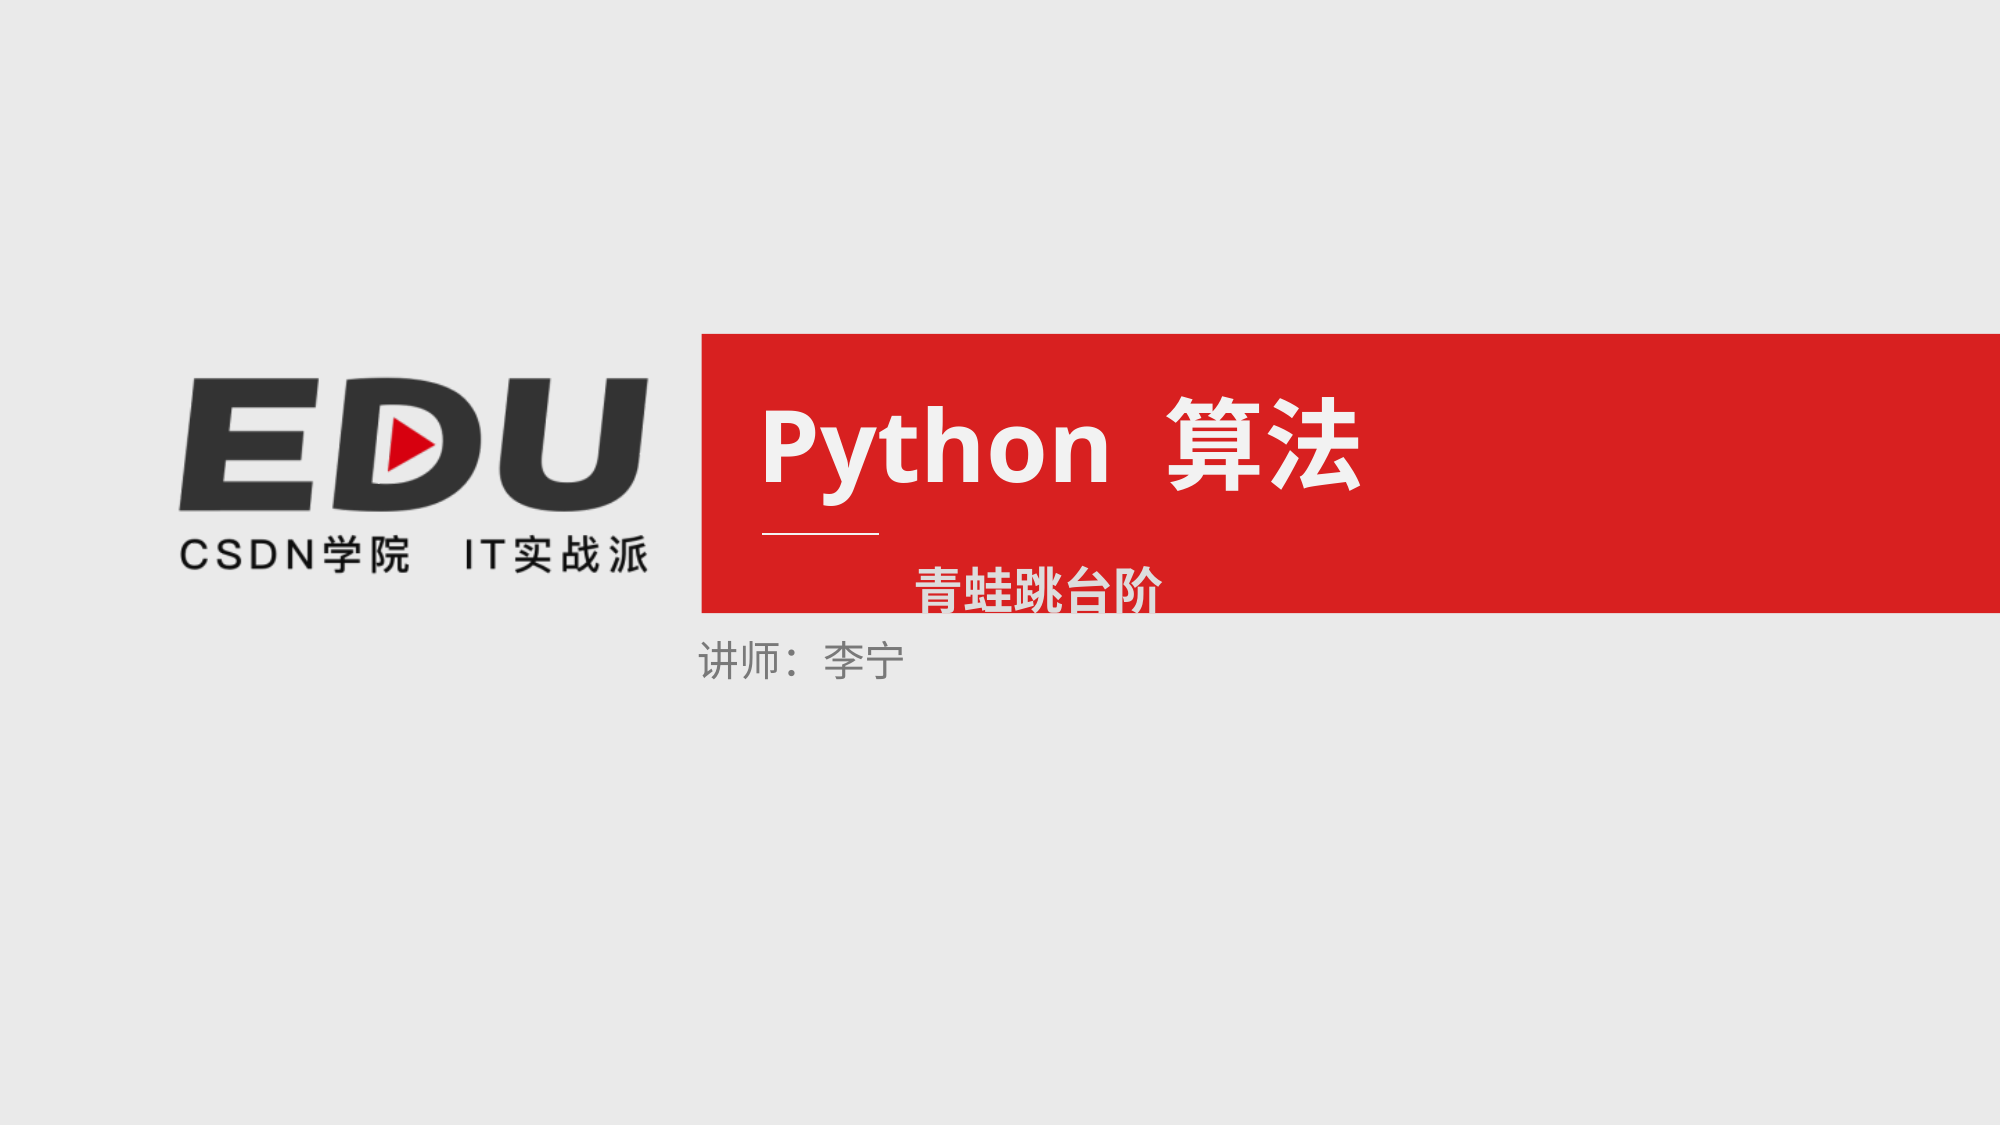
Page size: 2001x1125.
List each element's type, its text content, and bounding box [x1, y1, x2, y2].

list 讲师：李宁 [689, 626, 1615, 693]
title Python 算法 [742, 375, 1954, 494]
picture [172, 363, 654, 584]
list 青蛙跳台阶 [905, 491, 1851, 628]
